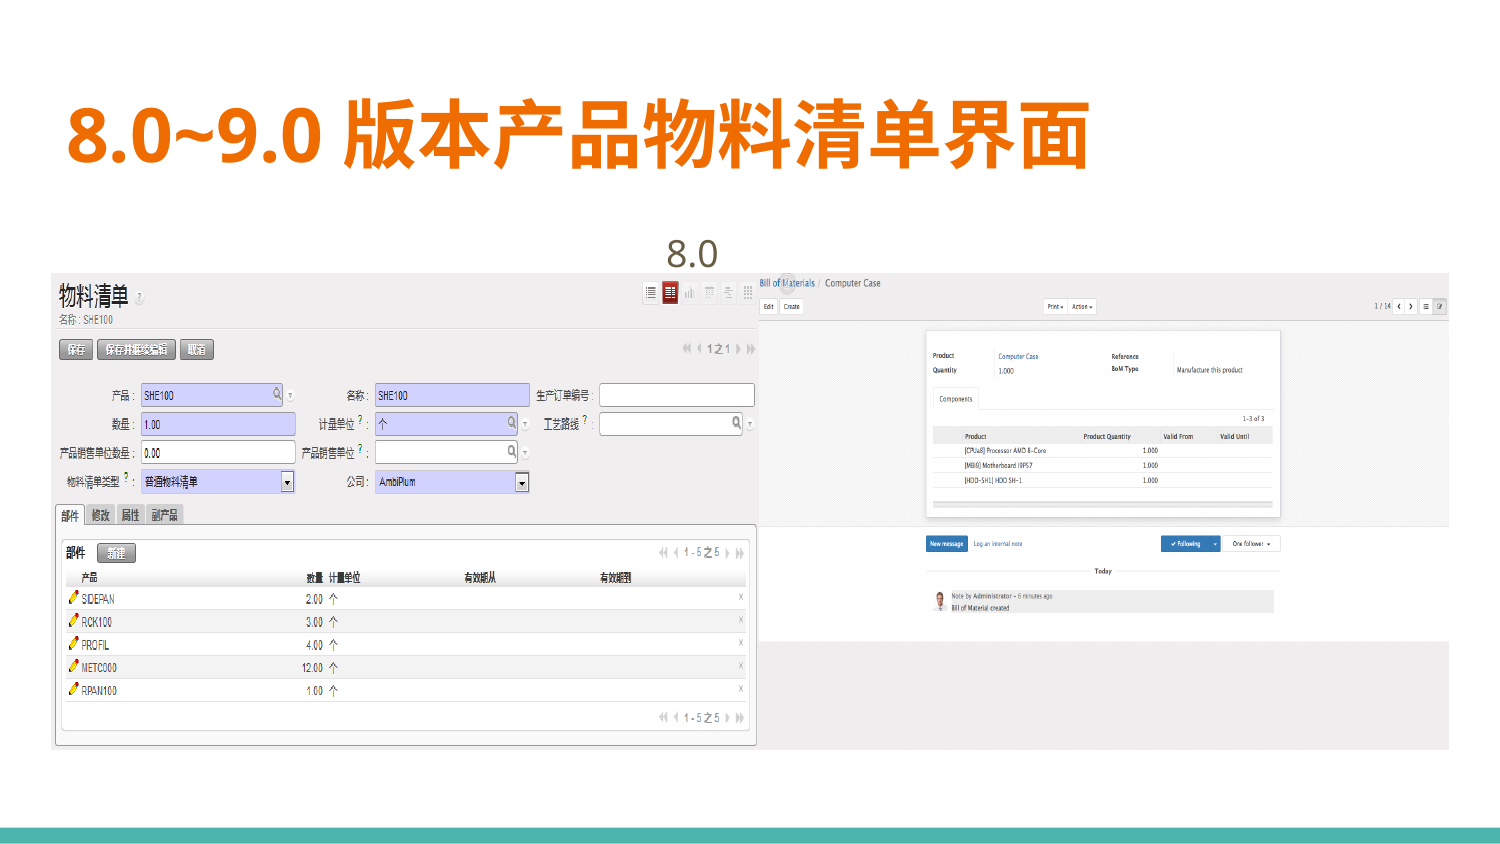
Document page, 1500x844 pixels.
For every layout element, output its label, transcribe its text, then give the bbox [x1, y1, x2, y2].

picture [50, 273, 1450, 750]
list 8.0 9.0 [51, 207, 1449, 272]
title 8.0~9.0版本产品物料清单界面 [51, 72, 1449, 189]
